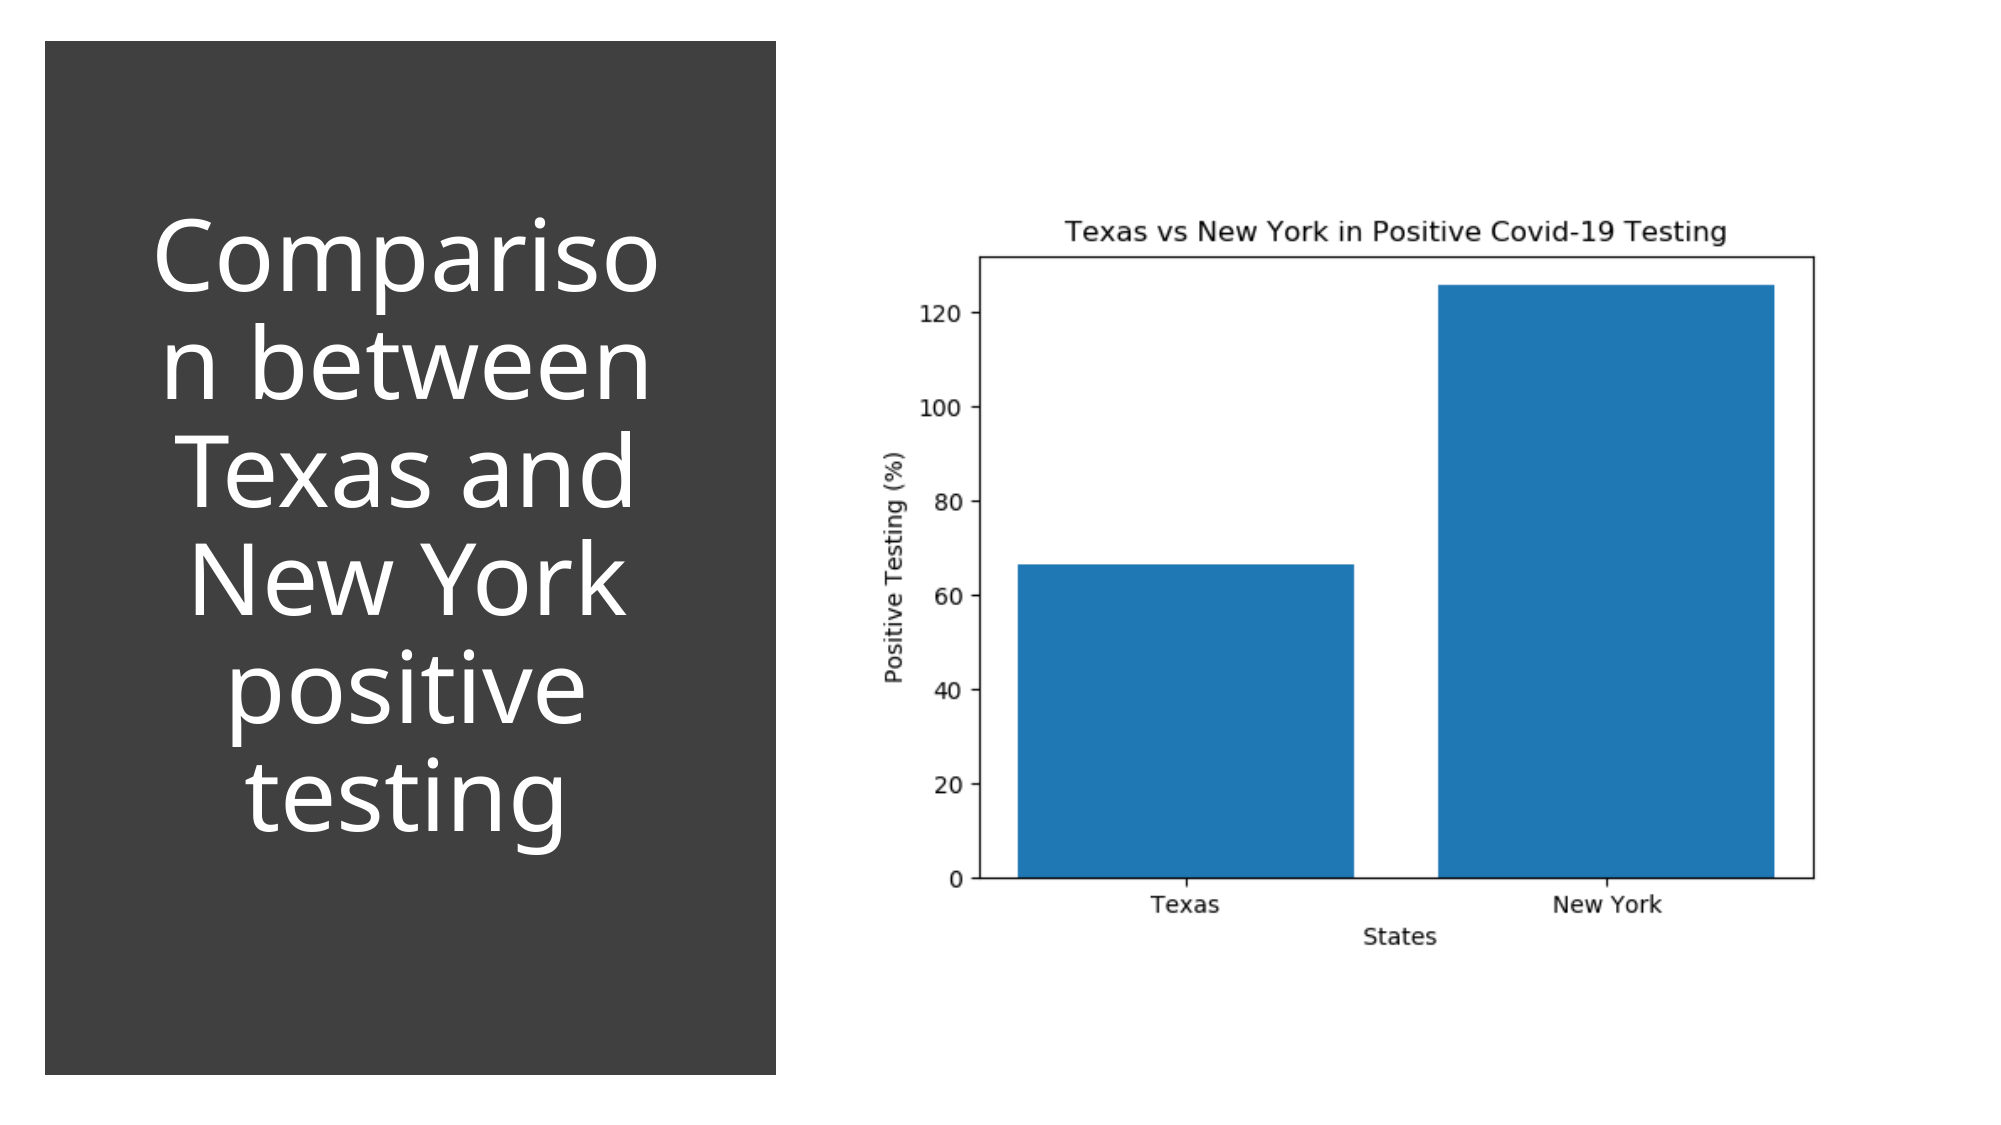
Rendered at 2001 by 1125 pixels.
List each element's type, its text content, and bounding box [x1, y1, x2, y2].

text_box Comparison between Texas and New York positive testing [121, 121, 693, 936]
text_box [54, 50, 767, 1066]
picture [845, 159, 1921, 967]
